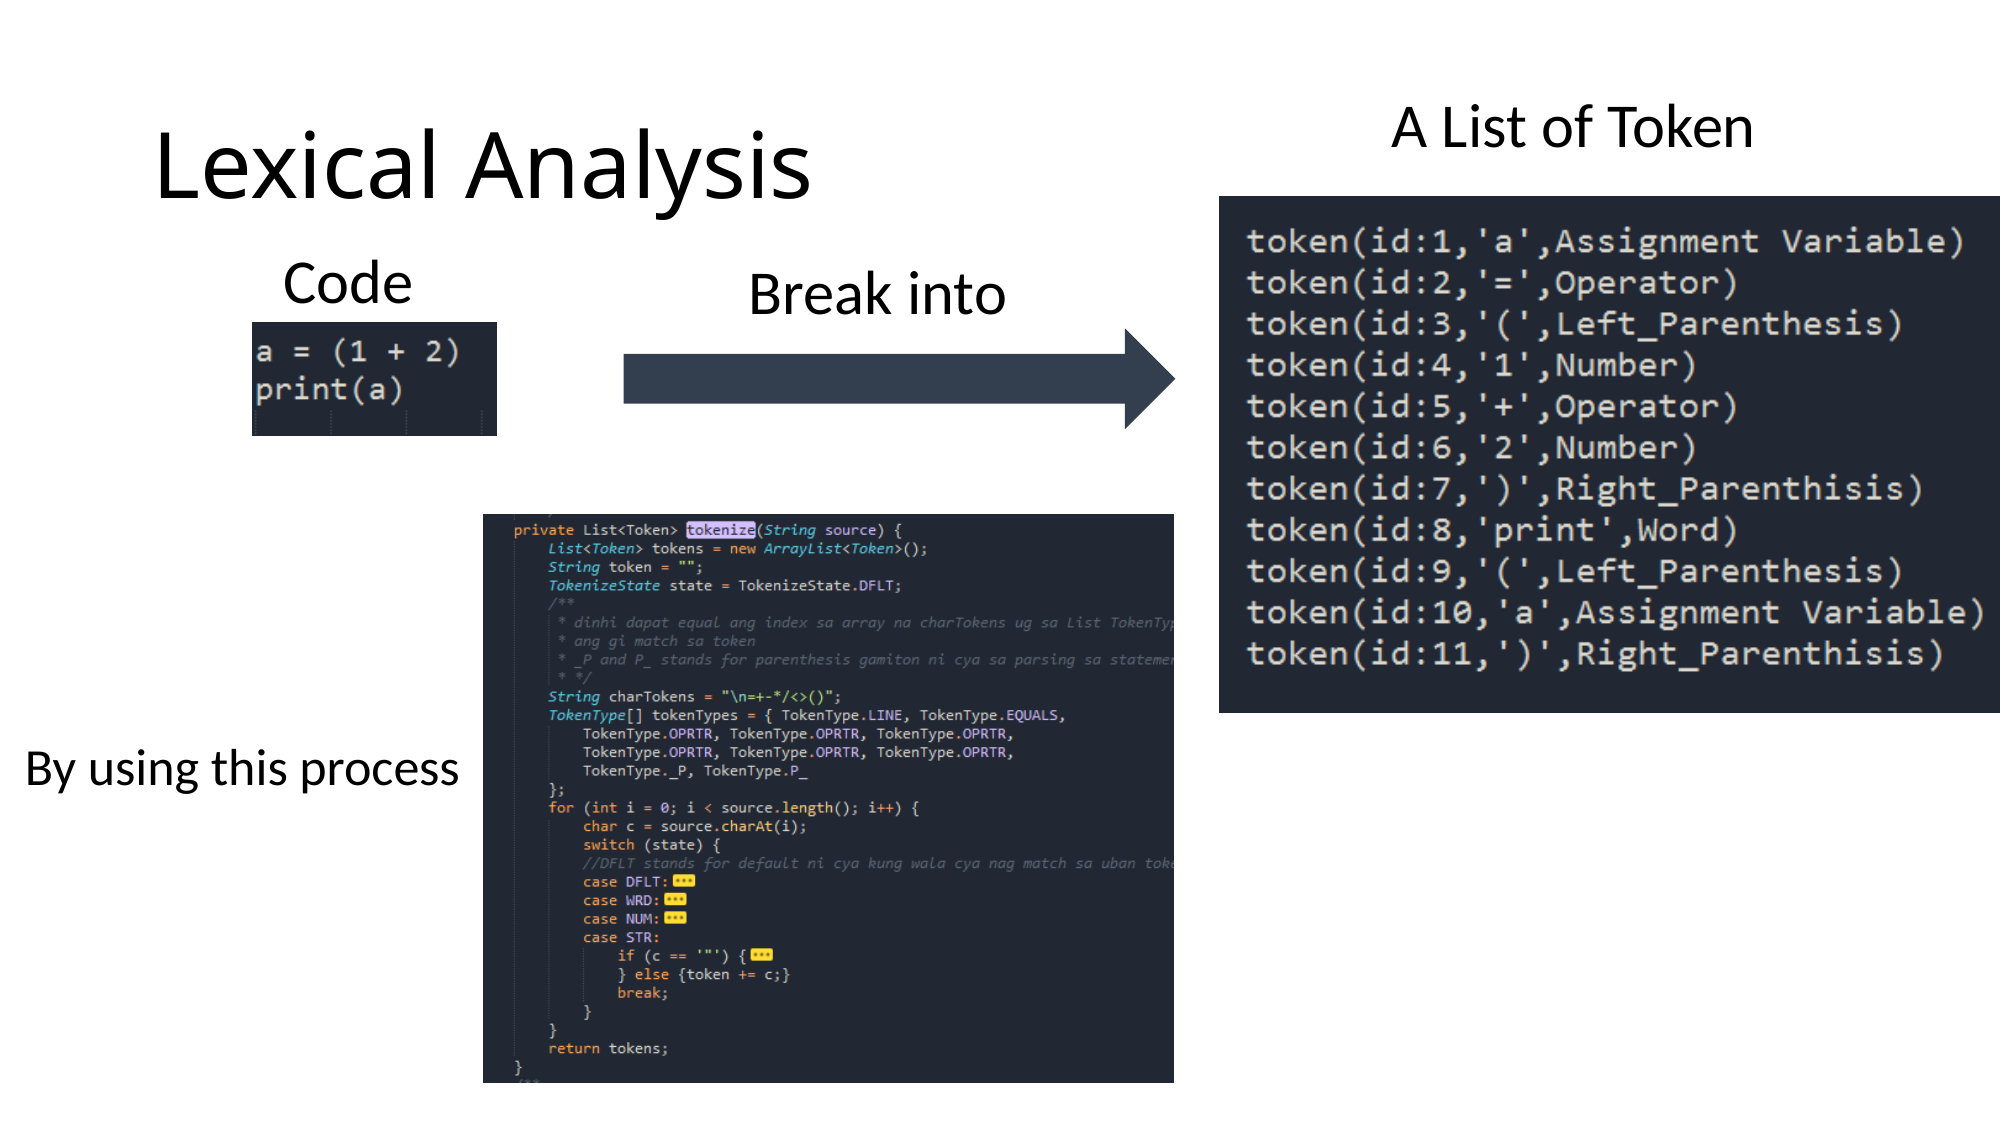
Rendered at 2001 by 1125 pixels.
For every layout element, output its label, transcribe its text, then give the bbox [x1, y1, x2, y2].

text_box [623, 328, 1176, 430]
text_box A List of Token [1285, 39, 1863, 167]
picture [483, 514, 1174, 1083]
picture [252, 322, 497, 436]
text_box Break into [730, 206, 1027, 335]
title Lexical Analysis [137, 59, 1863, 278]
text_box Code [200, 196, 497, 324]
picture [1219, 196, 2000, 713]
text_box By using this process [0, 694, 483, 803]
